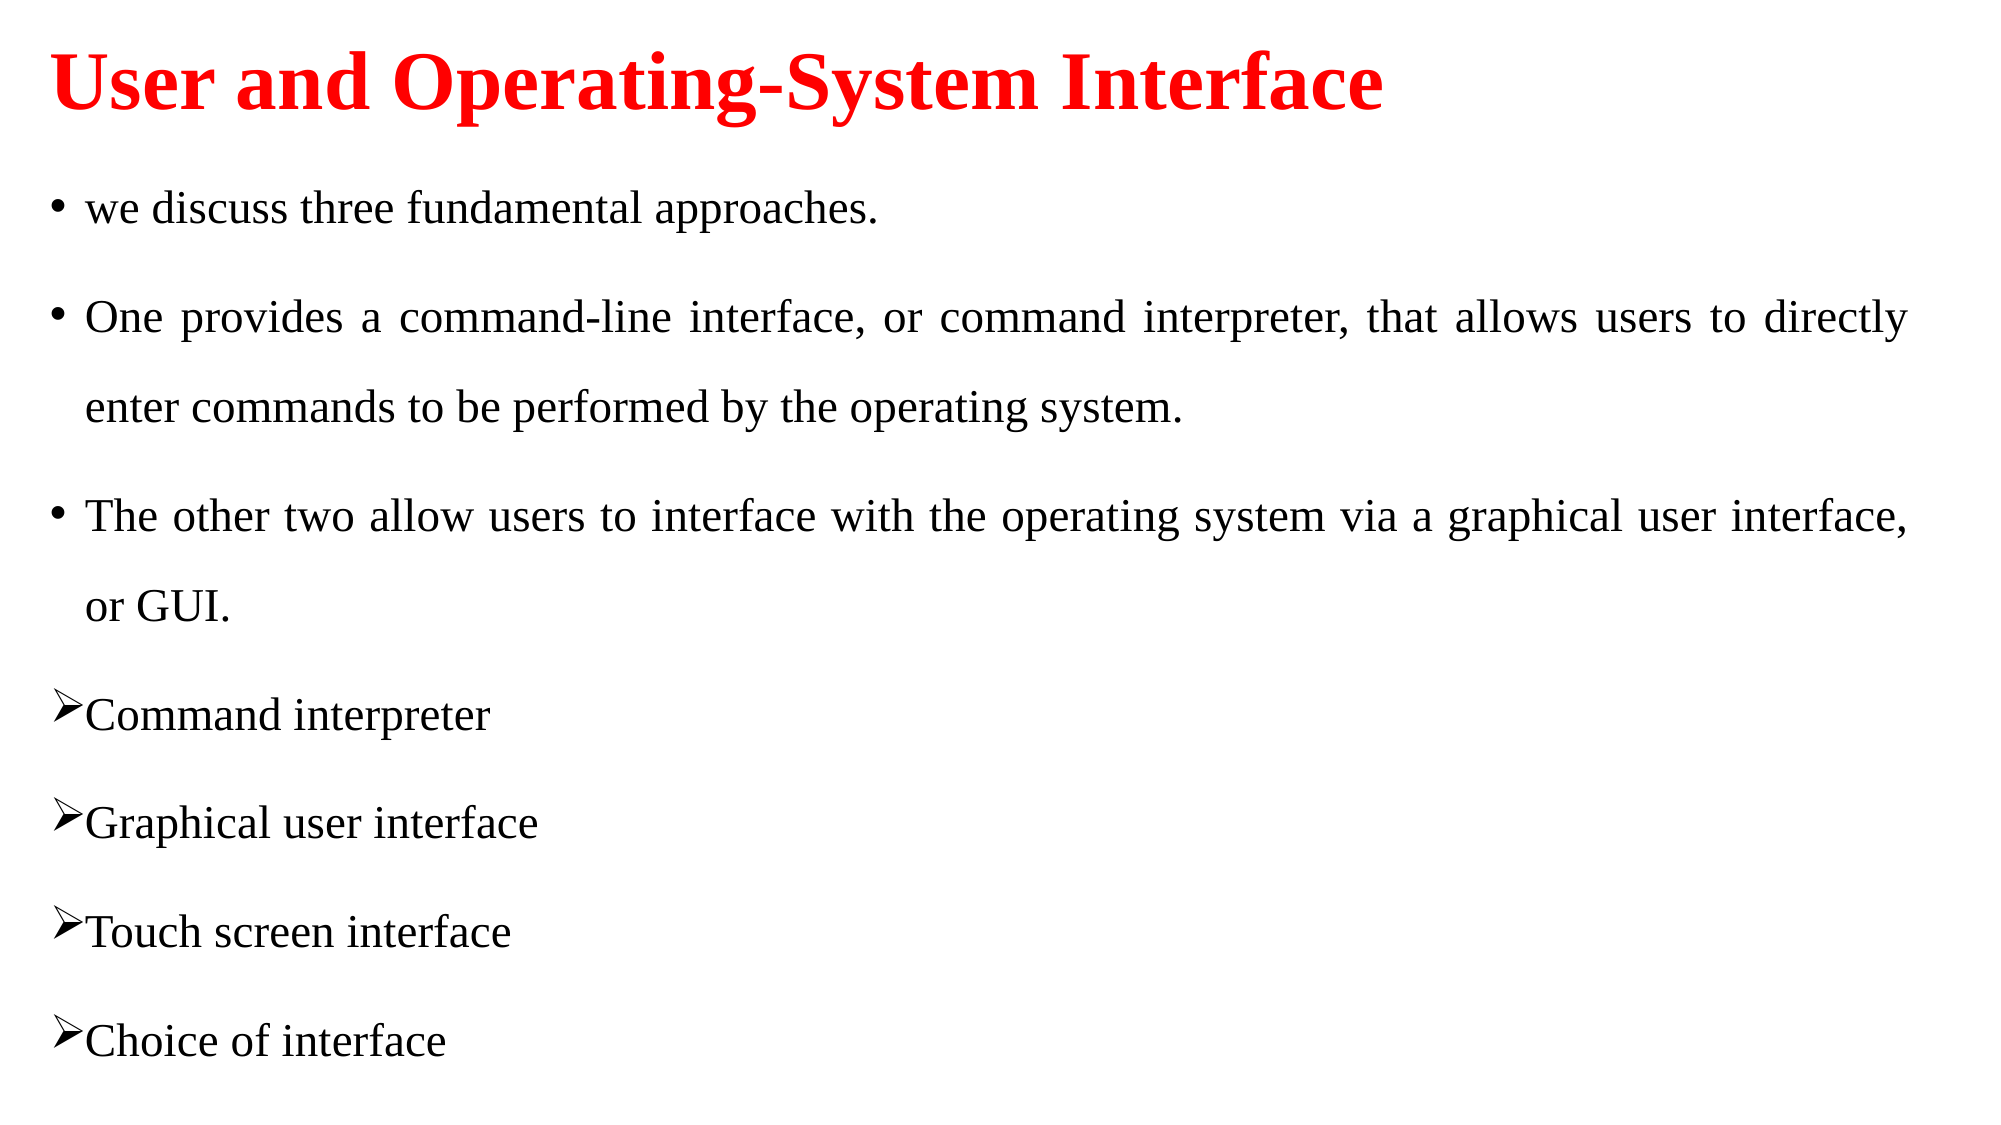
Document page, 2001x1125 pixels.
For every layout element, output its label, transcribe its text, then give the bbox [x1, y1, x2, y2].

list we discuss three fundamental approaches. One provides a command-line interface, or command interpreter, that allows users to directly enter commands to be performed by the operating system. The other two allow users to interface with the operating system via a graphical user interface, or GUI. Command interpreter Graphical user interface Touch screen interface Choice of interface [34, 135, 1929, 1078]
title User and Operating-System Interface [34, 29, 1846, 135]
